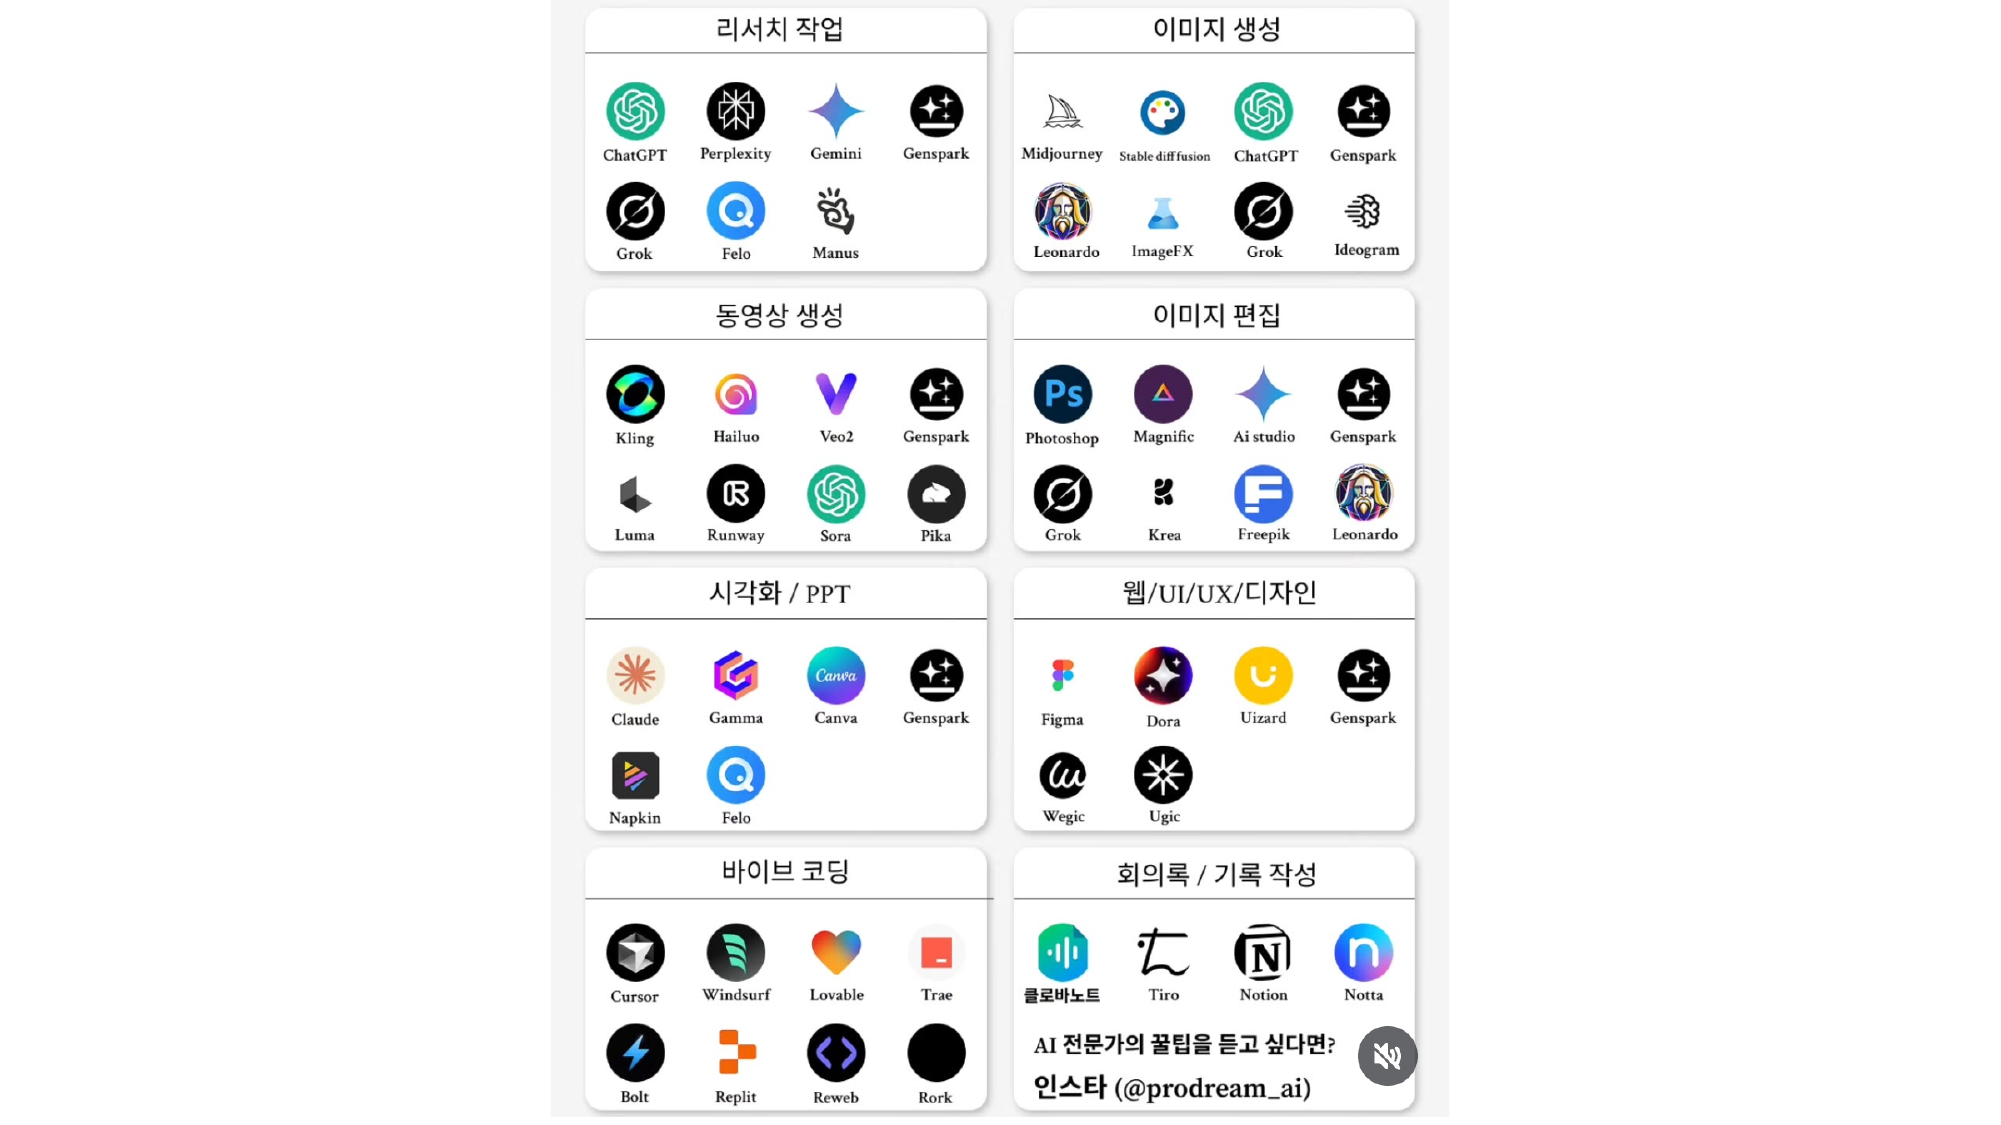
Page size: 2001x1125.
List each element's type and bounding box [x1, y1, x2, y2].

picture [550, 0, 1450, 1117]
